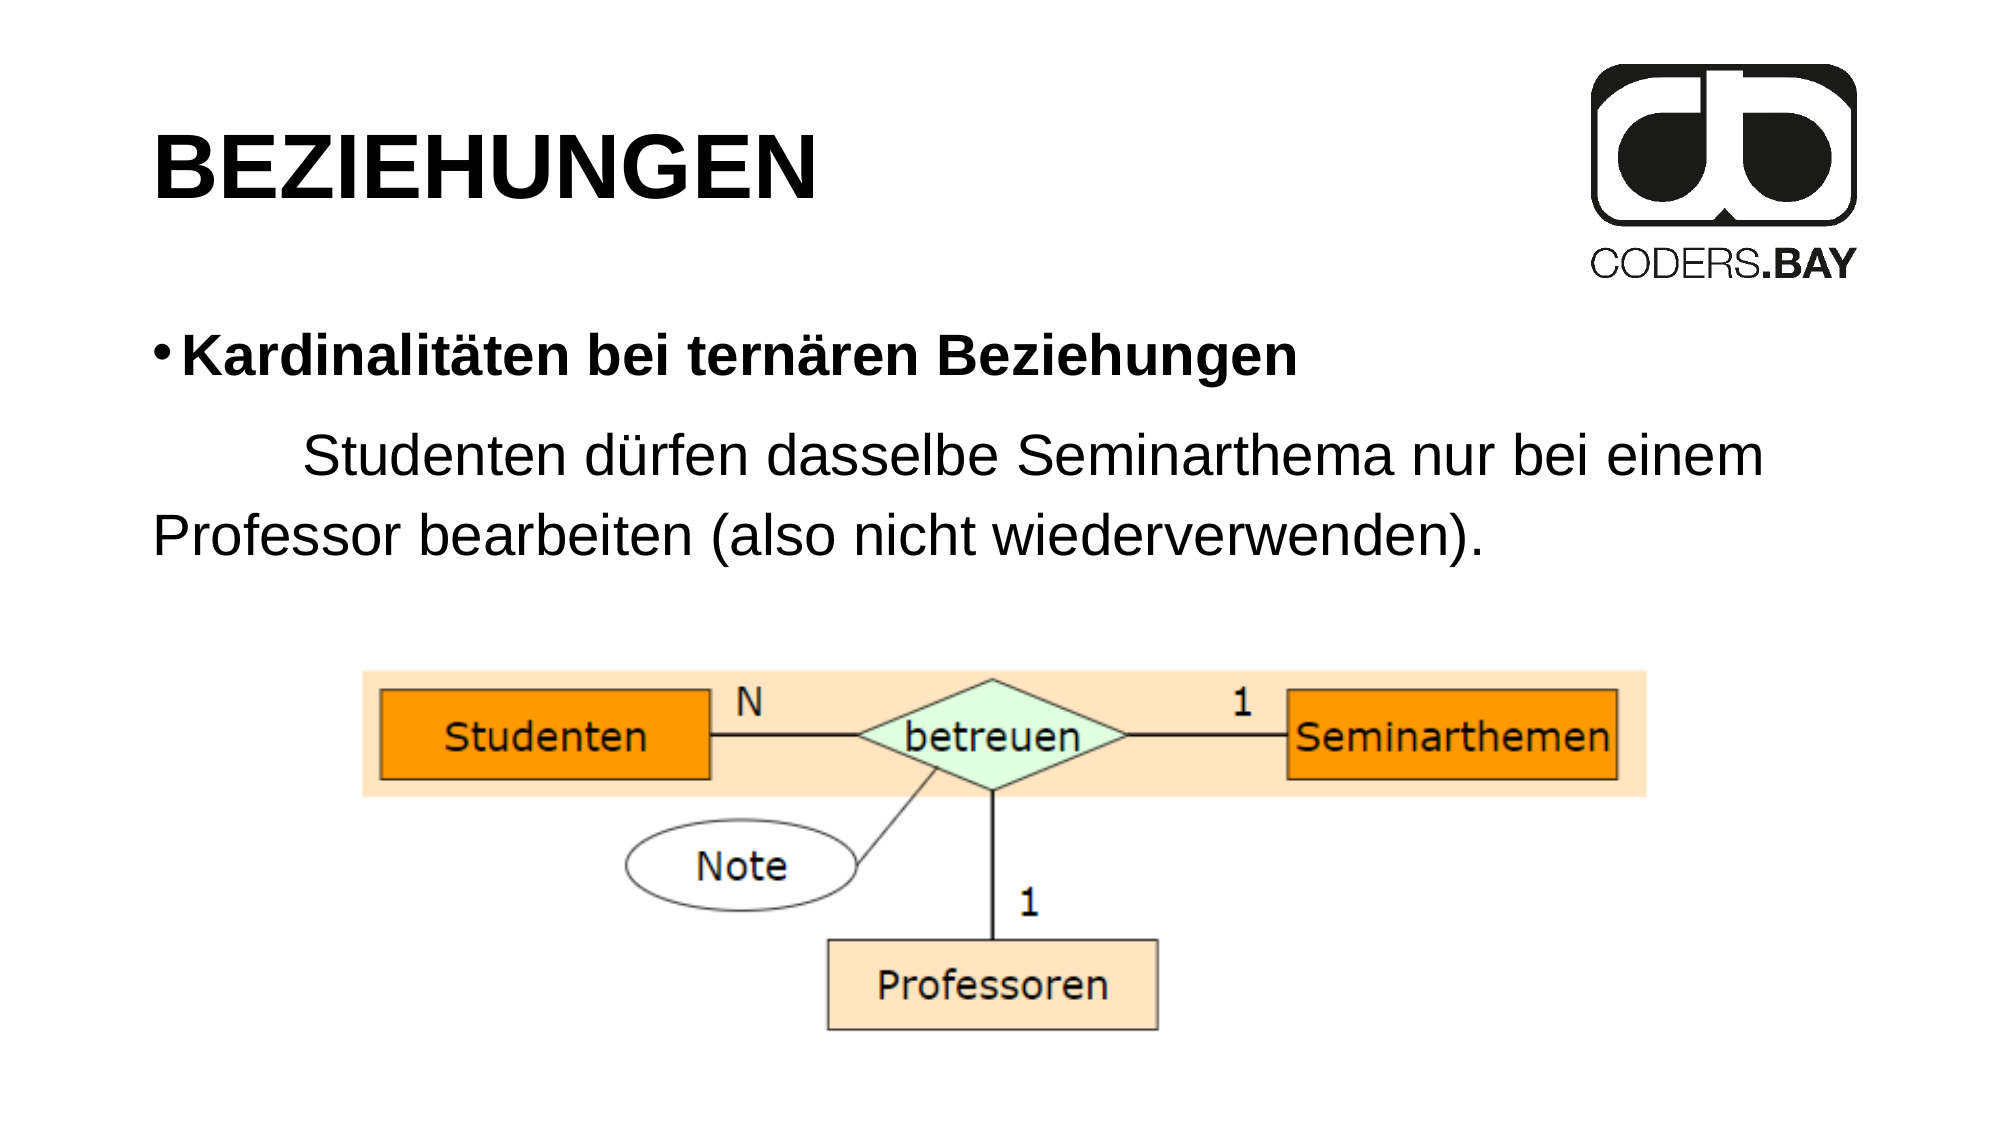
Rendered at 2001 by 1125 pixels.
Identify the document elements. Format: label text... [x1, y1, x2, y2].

list Kardinalitäten bei ternären Beziehungen Studenten dürfen dasselbe Seminarthema nur bei einem Professor bearbeiten (also nicht wiederverwenden). [137, 299, 1863, 1014]
picture [1591, 64, 1857, 278]
title Beziehungen [137, 59, 1574, 278]
picture [244, 562, 1756, 1075]
